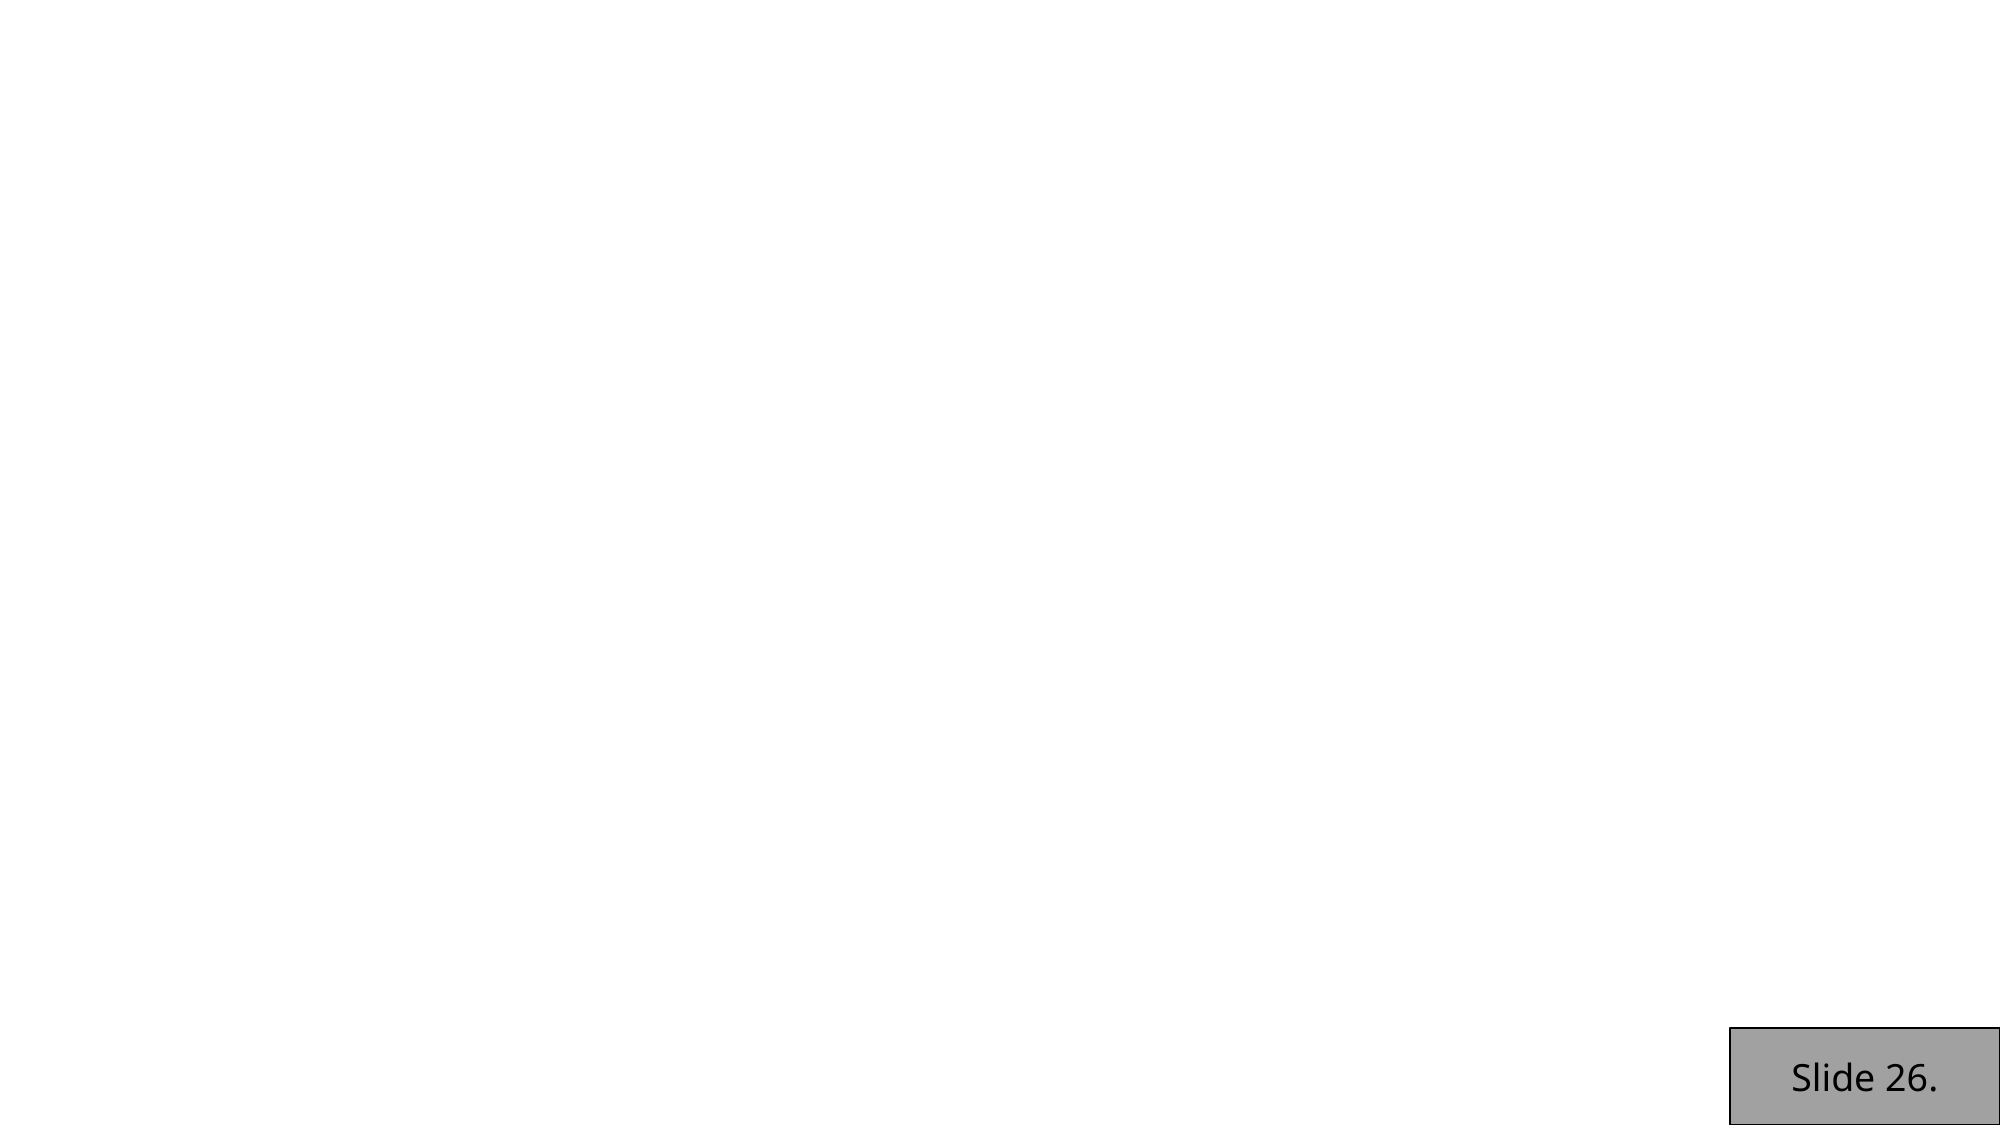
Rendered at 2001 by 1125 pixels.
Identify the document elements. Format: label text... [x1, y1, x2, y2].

text_box Slide 26. [1729, 1027, 2000, 1125]
